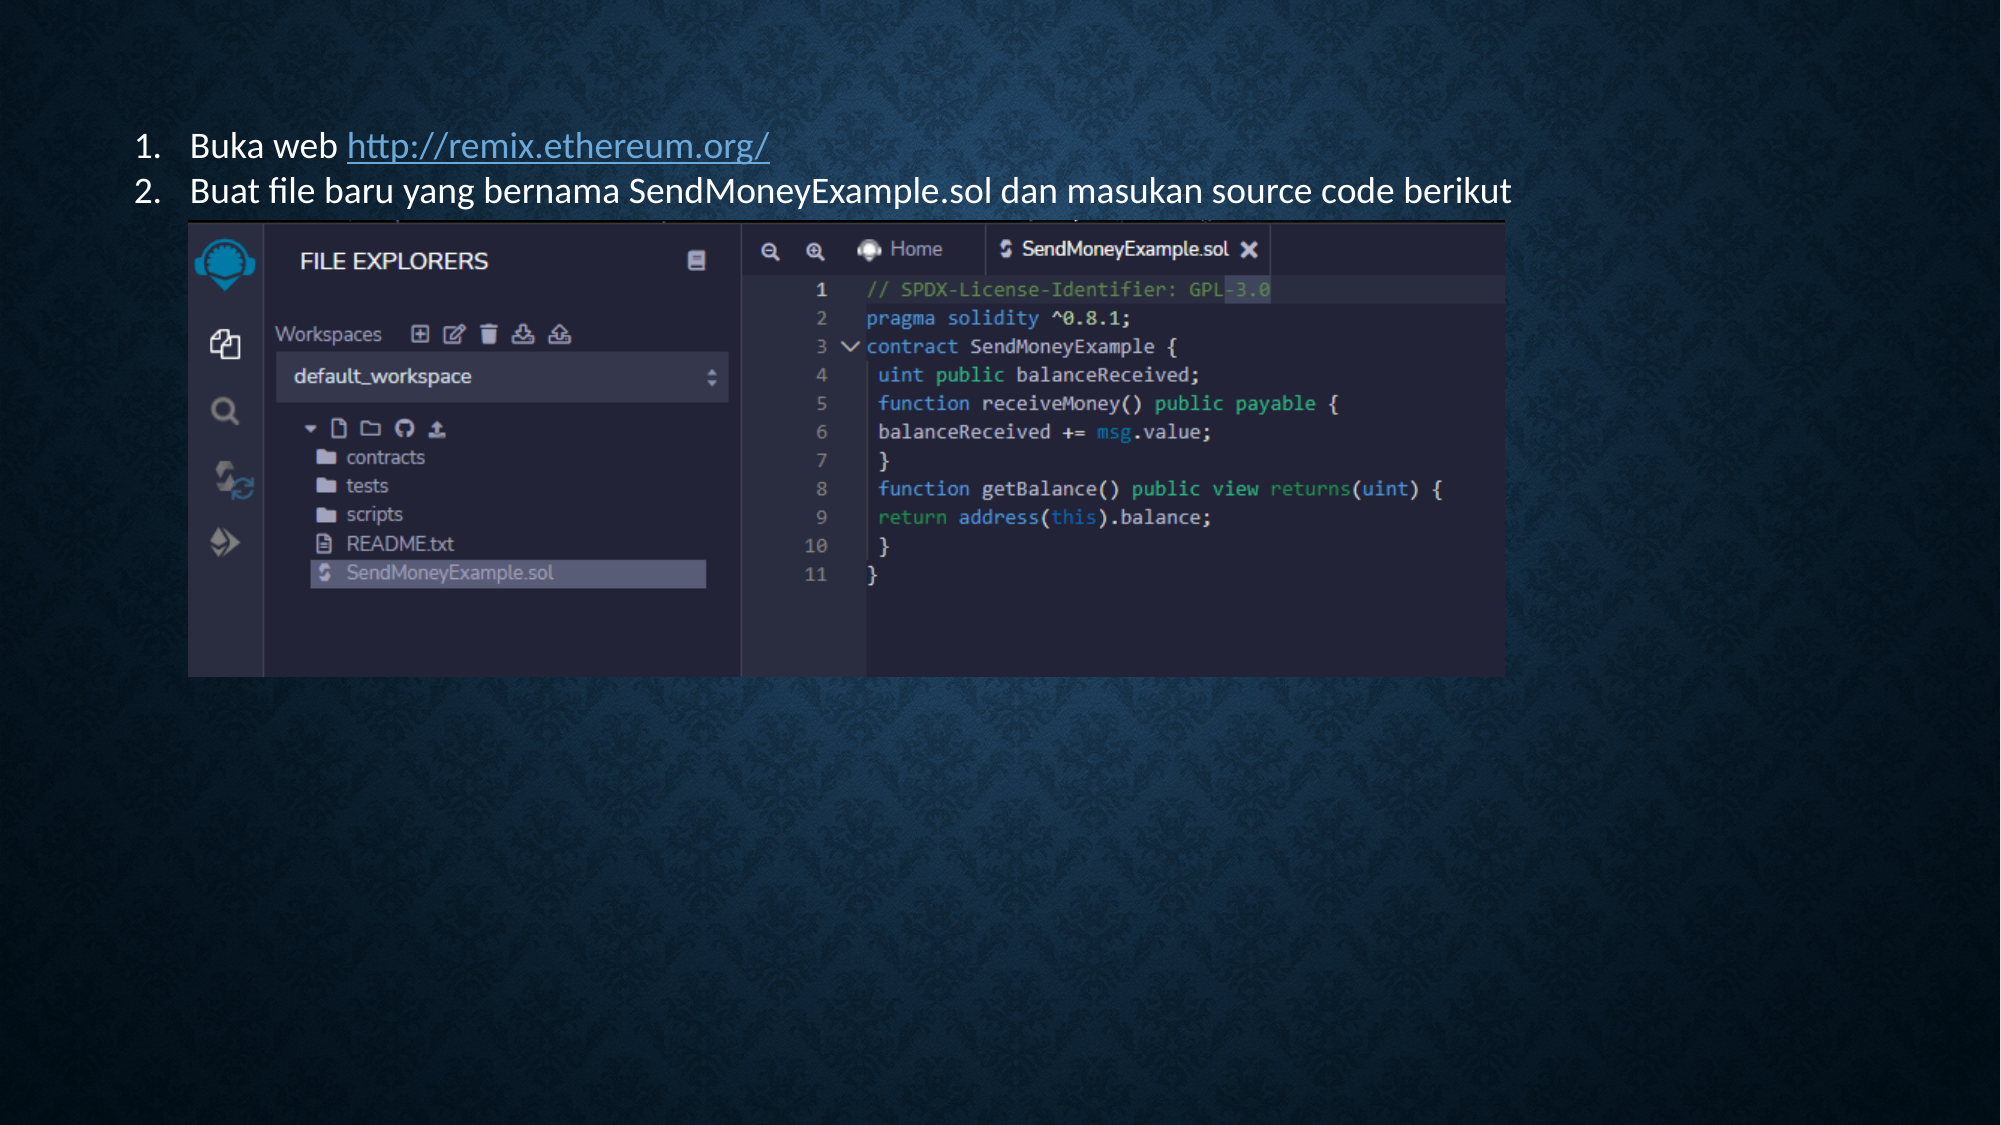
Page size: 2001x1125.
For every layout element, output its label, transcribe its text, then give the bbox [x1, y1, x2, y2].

picture [188, 219, 1505, 678]
text_box Buka web http://remix.ethereum.org/ Buat file baru yang bernama SendMoneyExample.sol dan masukan source code berikut [118, 114, 1529, 219]
